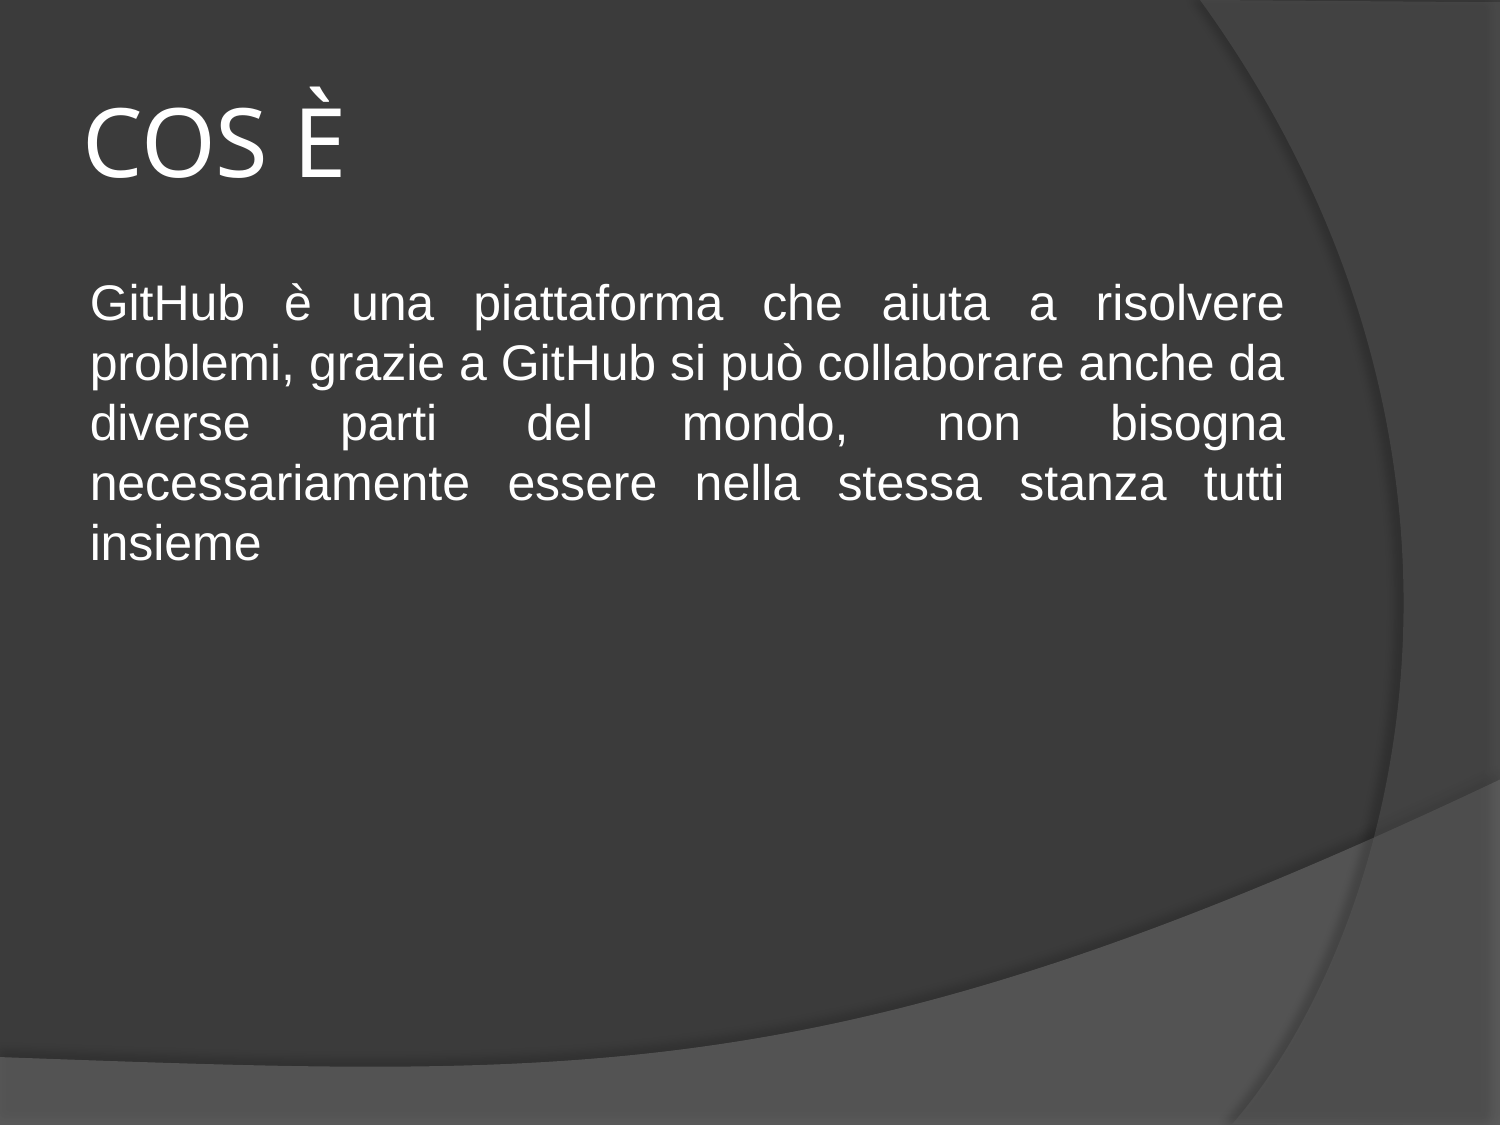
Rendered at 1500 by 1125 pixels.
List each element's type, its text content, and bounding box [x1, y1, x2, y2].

list GitHub è una piattaforma che aiuta a risolvere problemi, grazie a GitHub si può collaborare anche da diverse parti del mondo, non bisogna necessariamente essere nella stessa stanza tutti insieme [75, 262, 1300, 1005]
title COS È [75, 45, 1300, 233]
